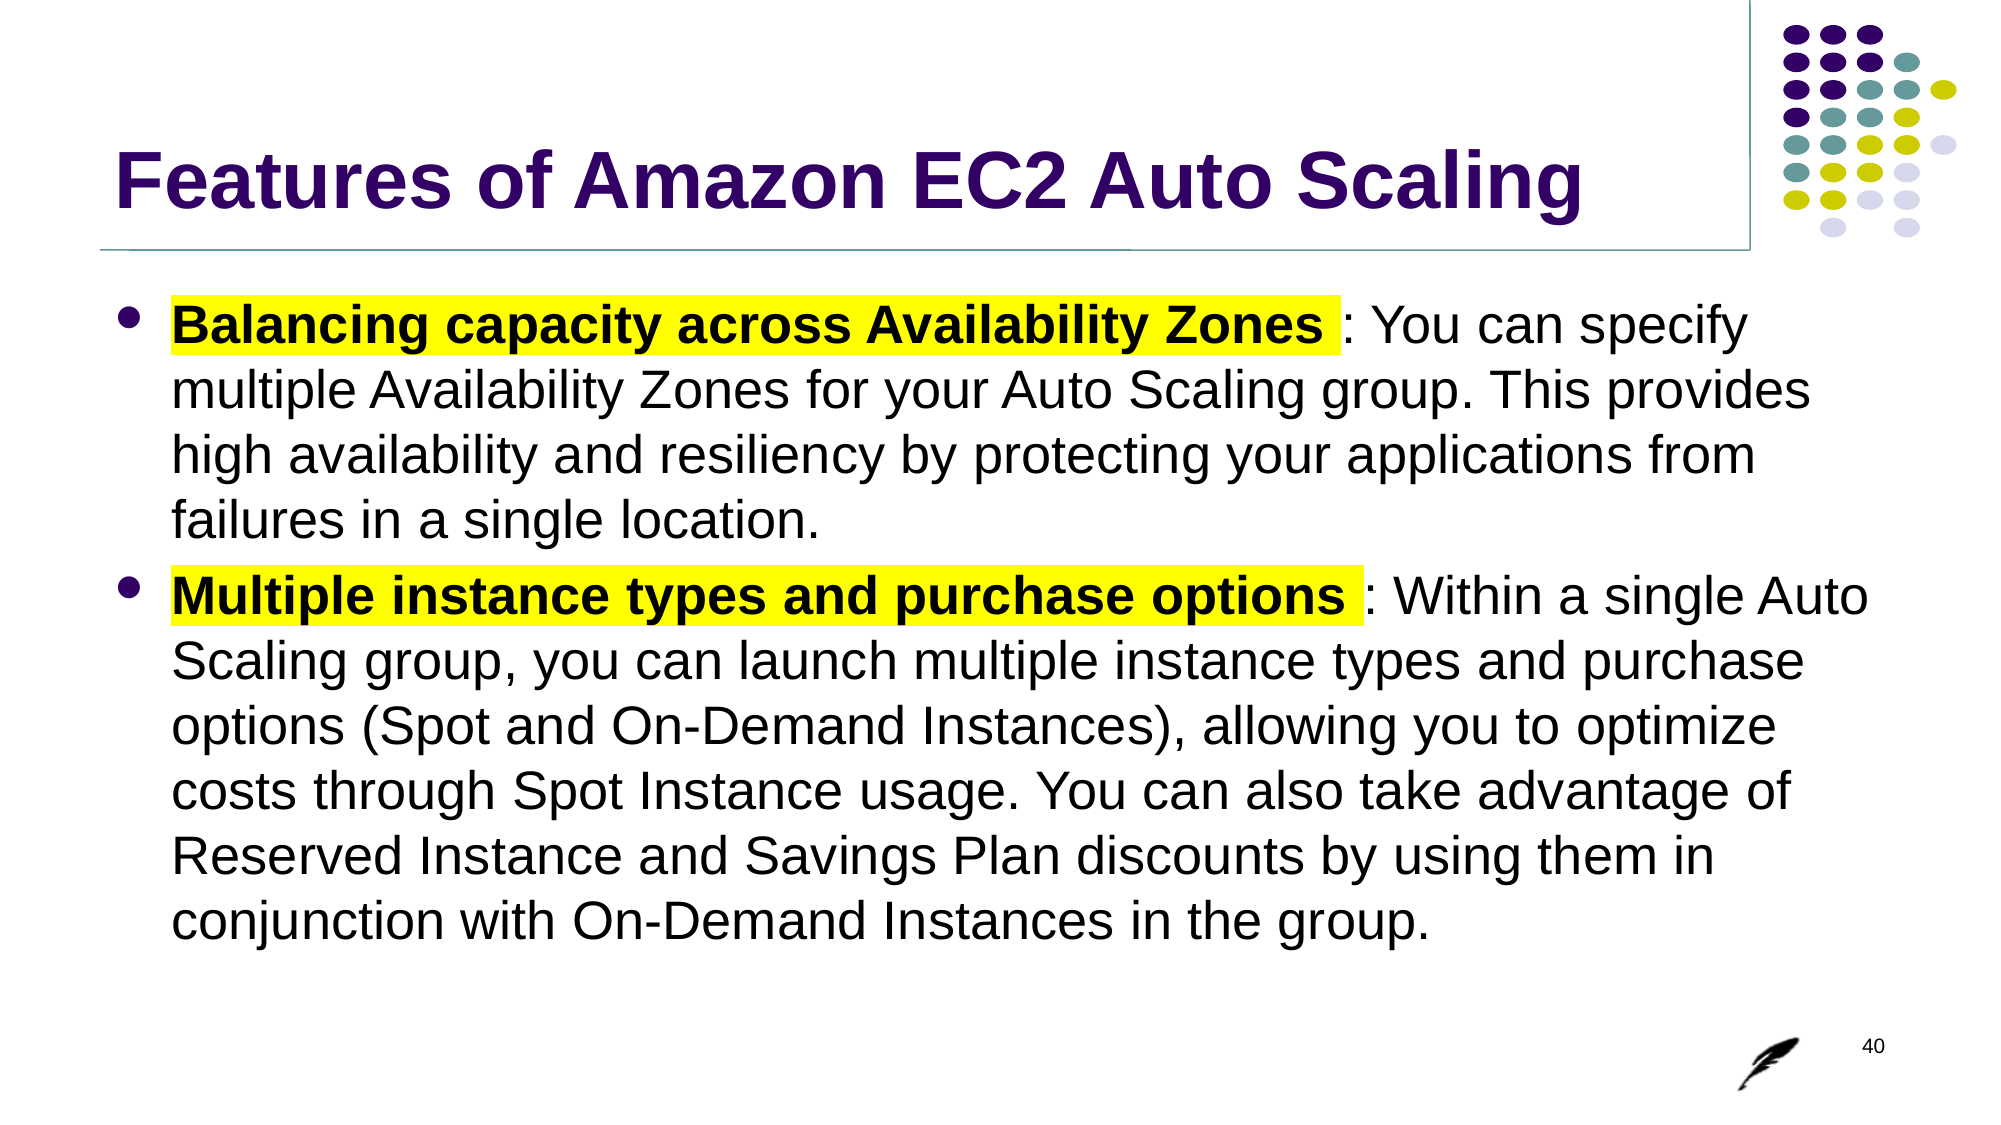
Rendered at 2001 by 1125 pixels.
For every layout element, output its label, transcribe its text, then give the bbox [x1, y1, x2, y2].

title Features of Amazon EC2 Auto Scaling [99, 20, 1750, 233]
slide_number 40 [1433, 1025, 1900, 1100]
list Balancing capacity across Availability Zones : You can specify multiple Availability Zones for your Auto Scaling group. This provides high availability and resiliency by protecting your applications from failures in a single location. Multiple instance types and purchase options : Within a single Auto Scaling group, you can launch multiple instance types and purchase options (Spot and On-Demand Instances), allowing you to optimize costs through Spot Instance usage. You can also take advantage of Reserved Instance and Savings Plan discounts by using them in conjunction with On-Demand Instances in the group. [99, 282, 1900, 1006]
